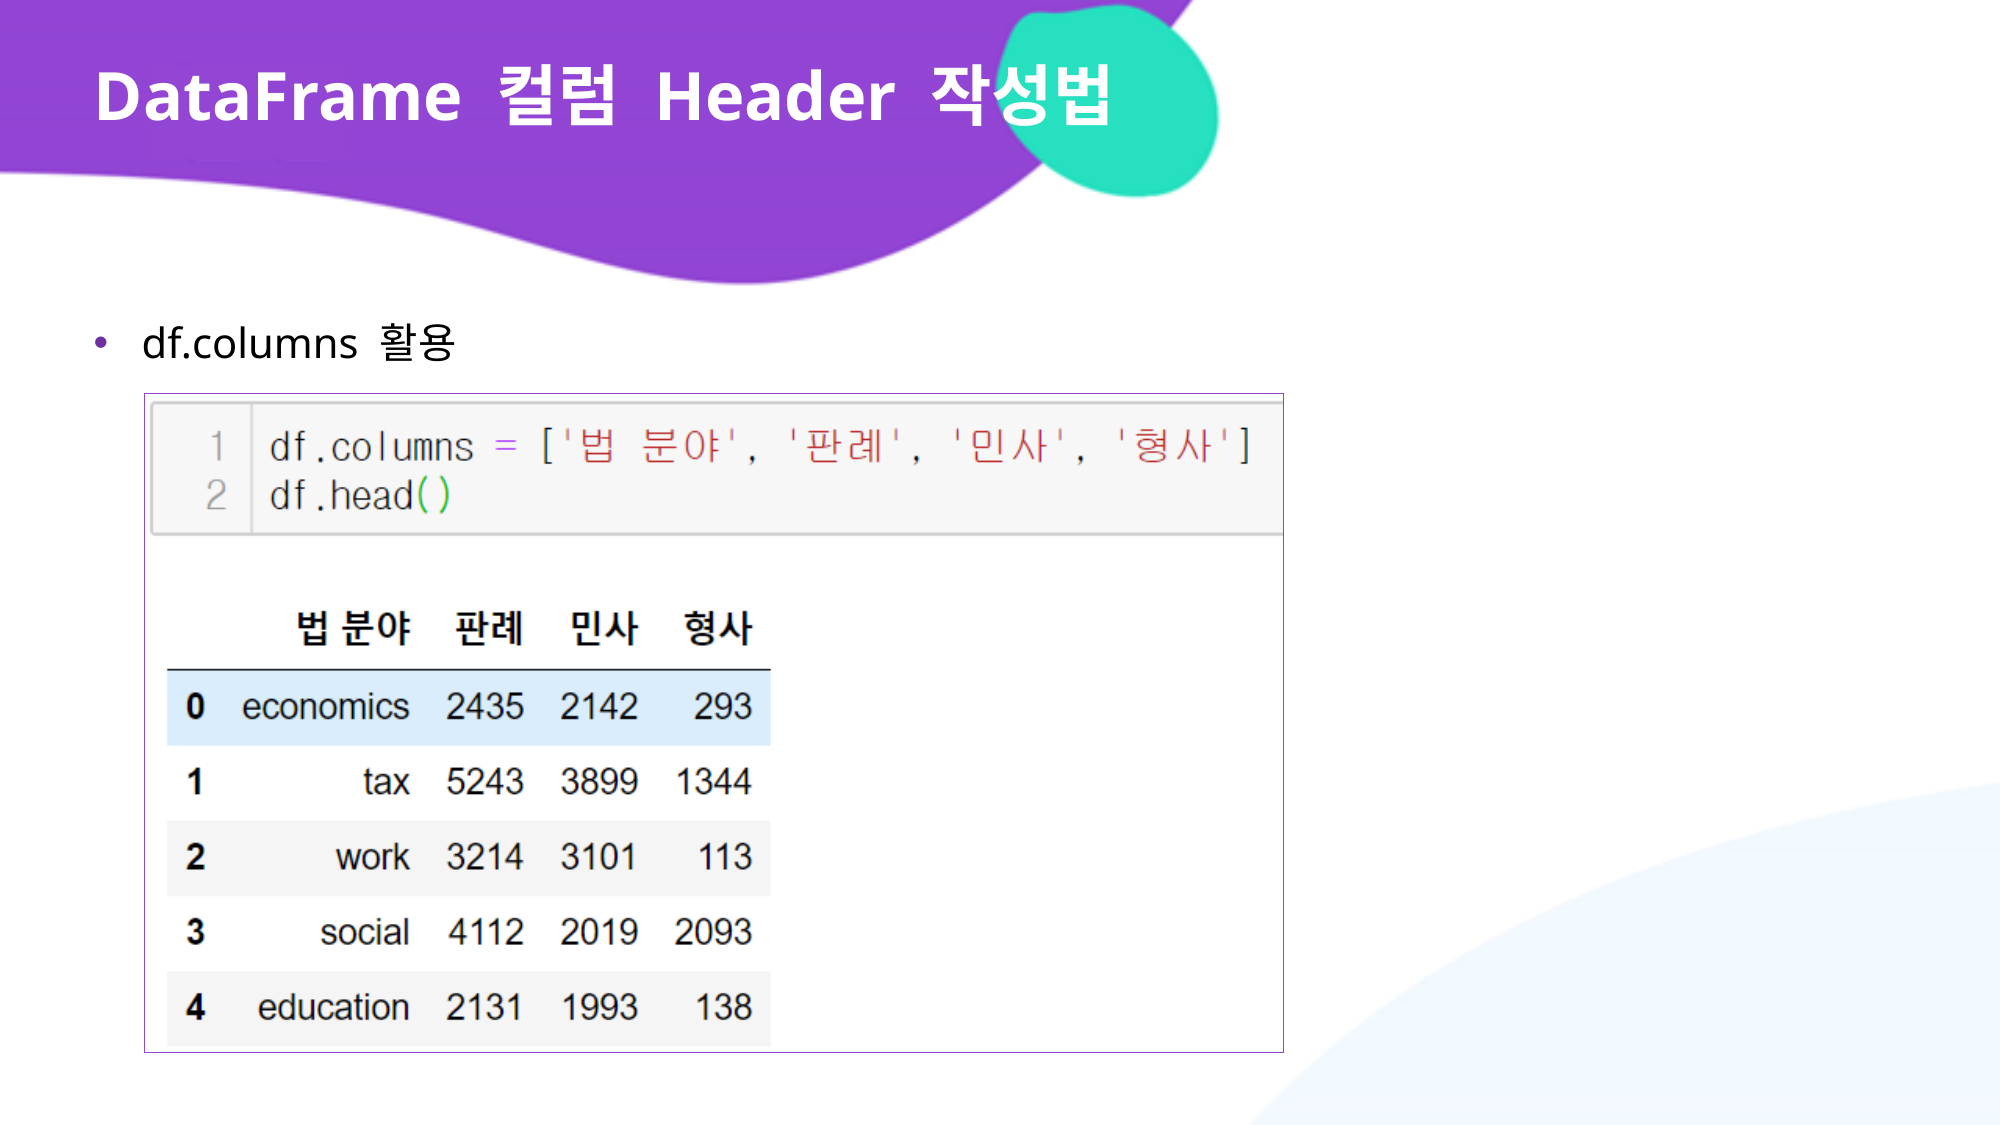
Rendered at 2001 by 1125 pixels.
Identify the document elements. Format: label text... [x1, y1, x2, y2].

picture [0, 0, 2001, 1125]
list df.columns 활용 [78, 284, 1804, 999]
title DataFrame 컬럼 Header 작성법 [78, 12, 1804, 184]
